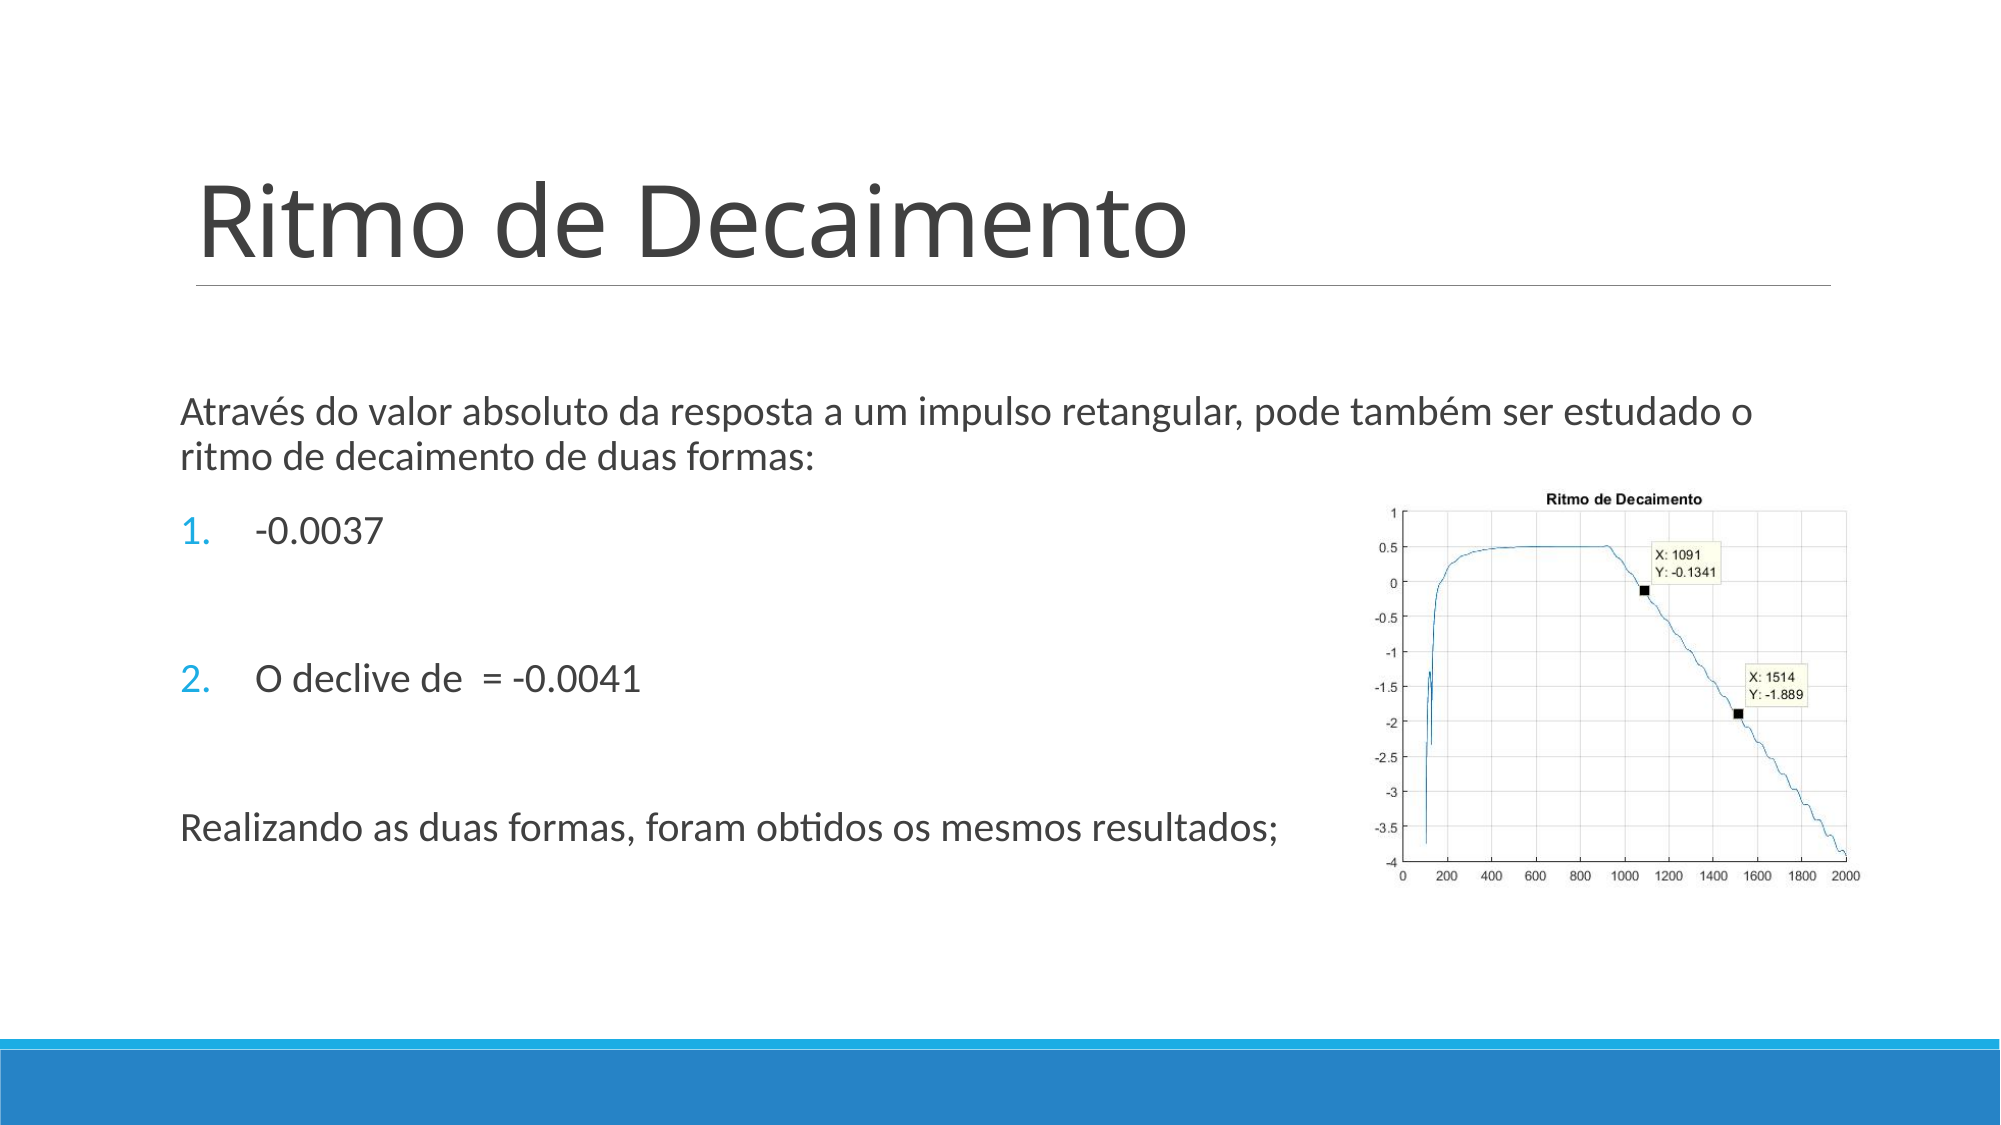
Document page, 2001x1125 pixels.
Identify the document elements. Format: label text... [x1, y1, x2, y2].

title Ritmo de Decaimento [180, 47, 1830, 285]
picture [1329, 479, 1901, 909]
